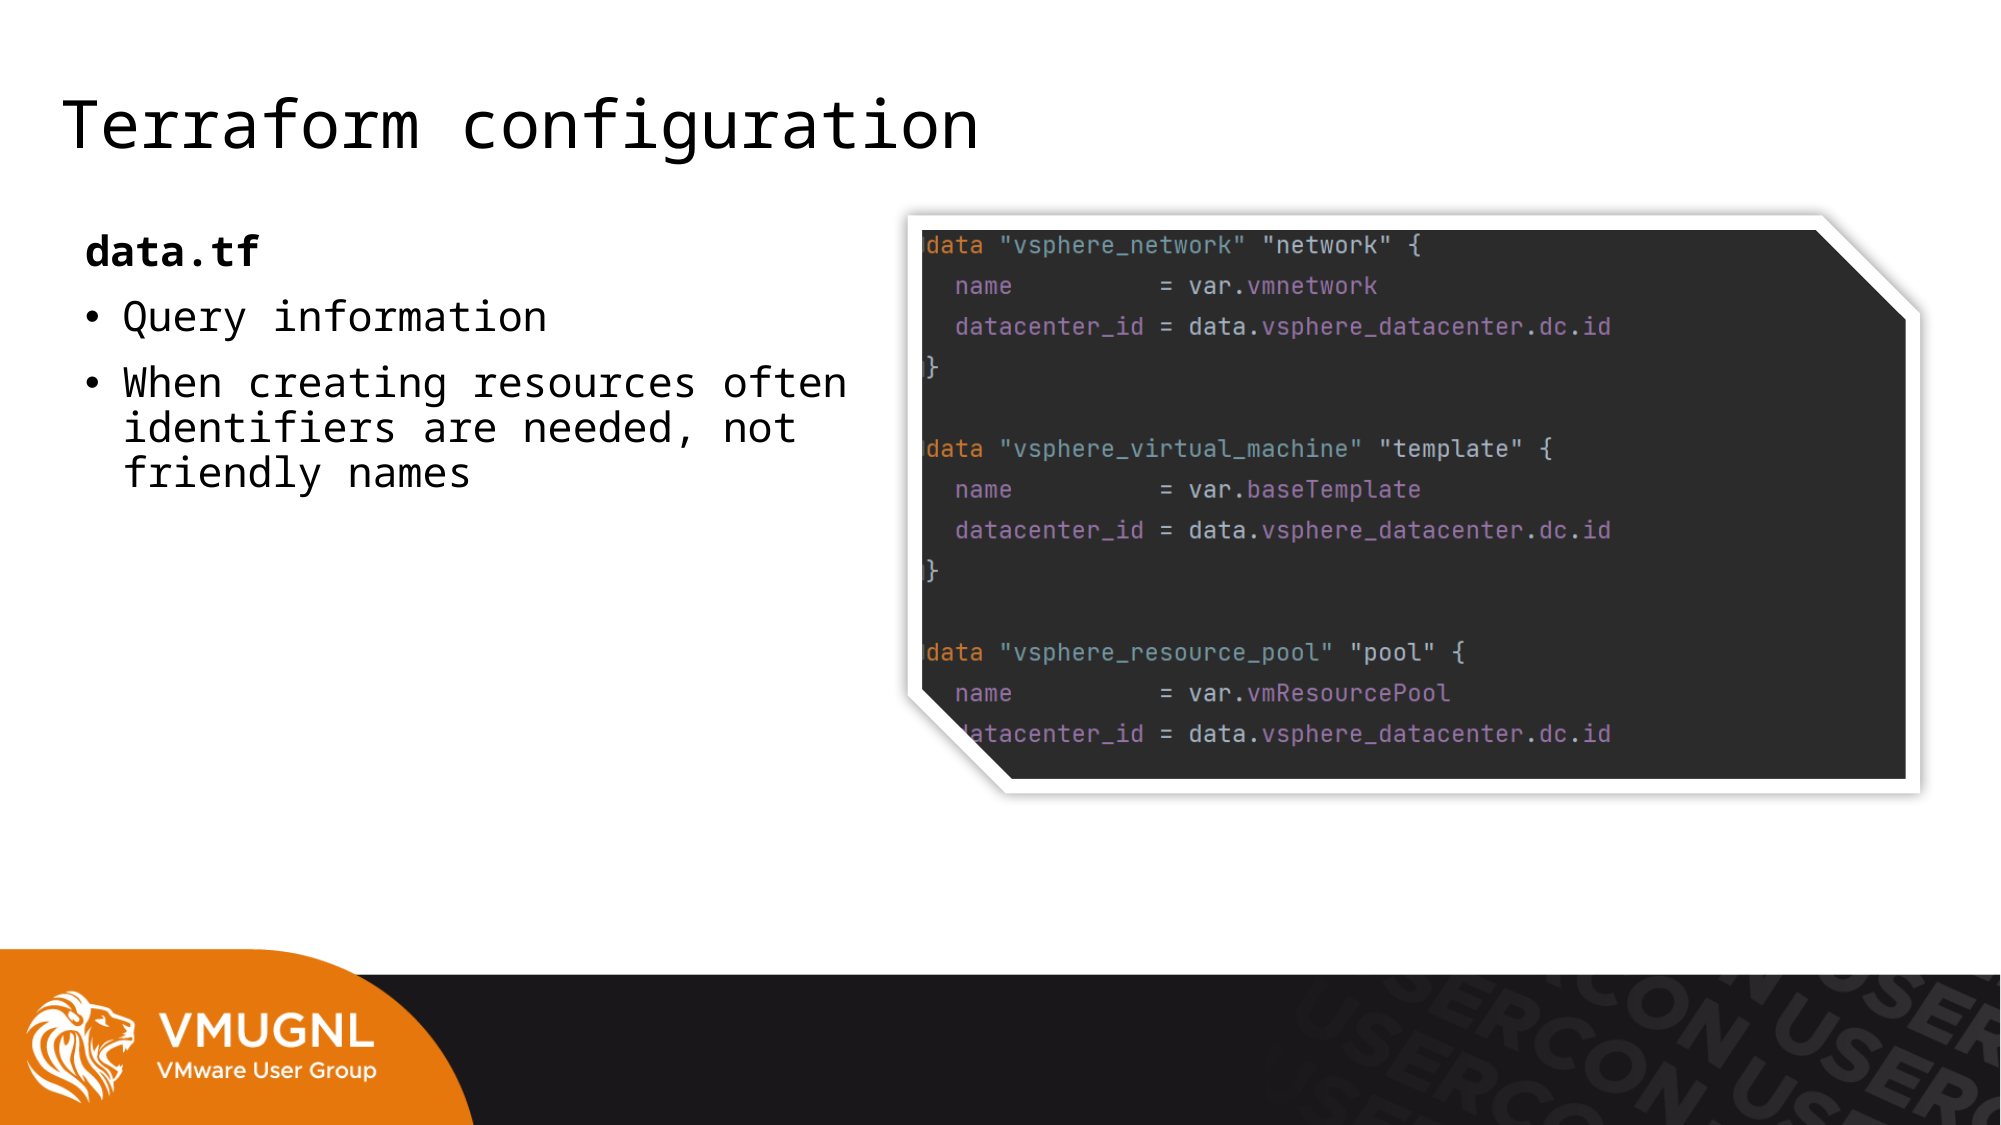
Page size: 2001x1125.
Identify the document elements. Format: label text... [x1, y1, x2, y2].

picture [0, 0, 2001, 1125]
title Terraform configuration [45, 48, 1950, 171]
list data.tf Query information When creating resources often identifiers are needed, not friendly names [70, 222, 906, 708]
